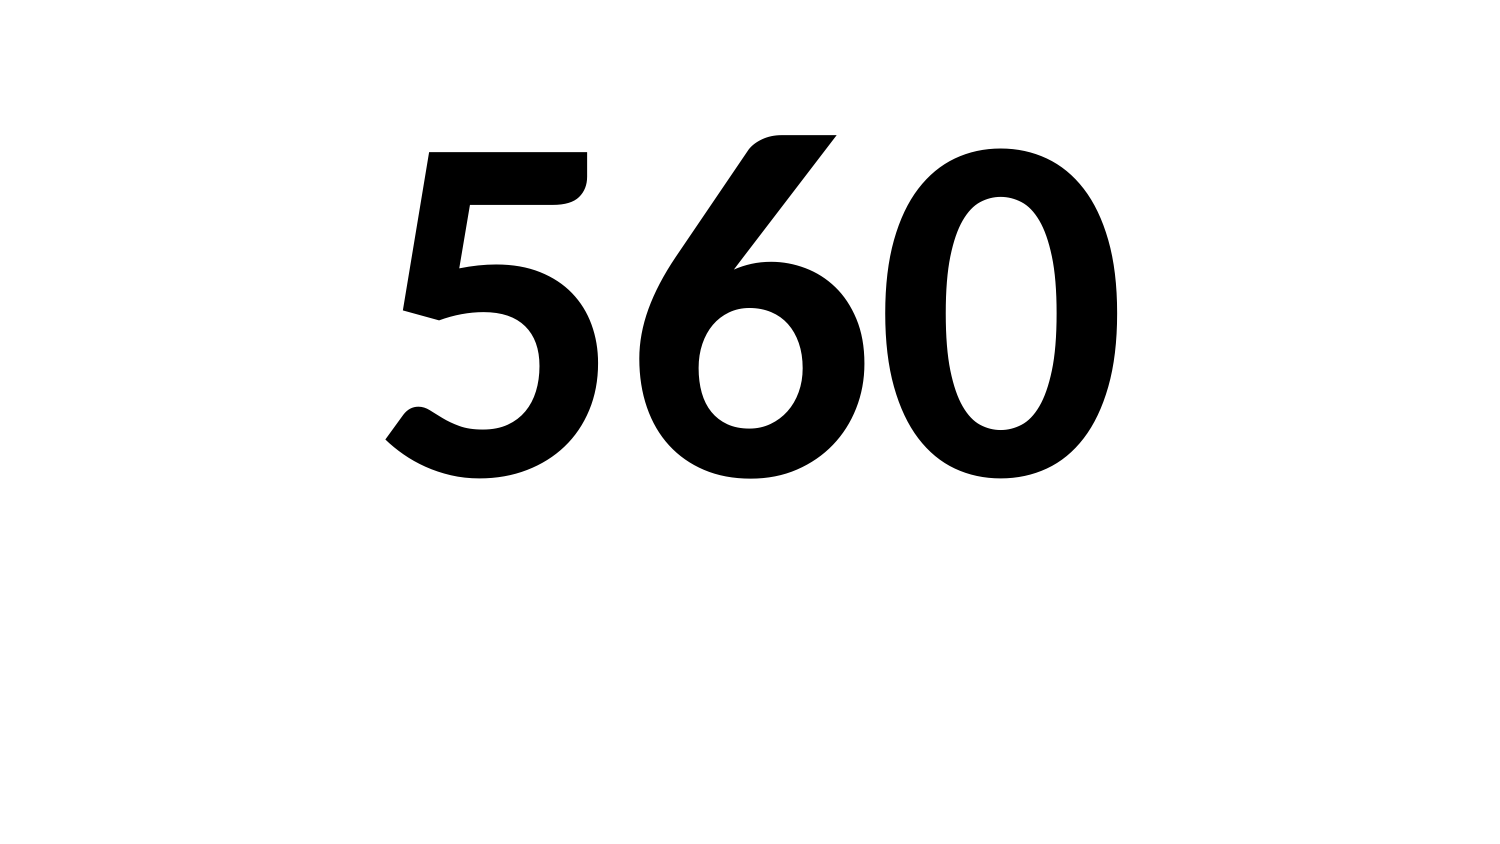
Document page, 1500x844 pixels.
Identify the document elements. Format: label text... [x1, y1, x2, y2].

title 560 [112, 185, 1388, 367]
